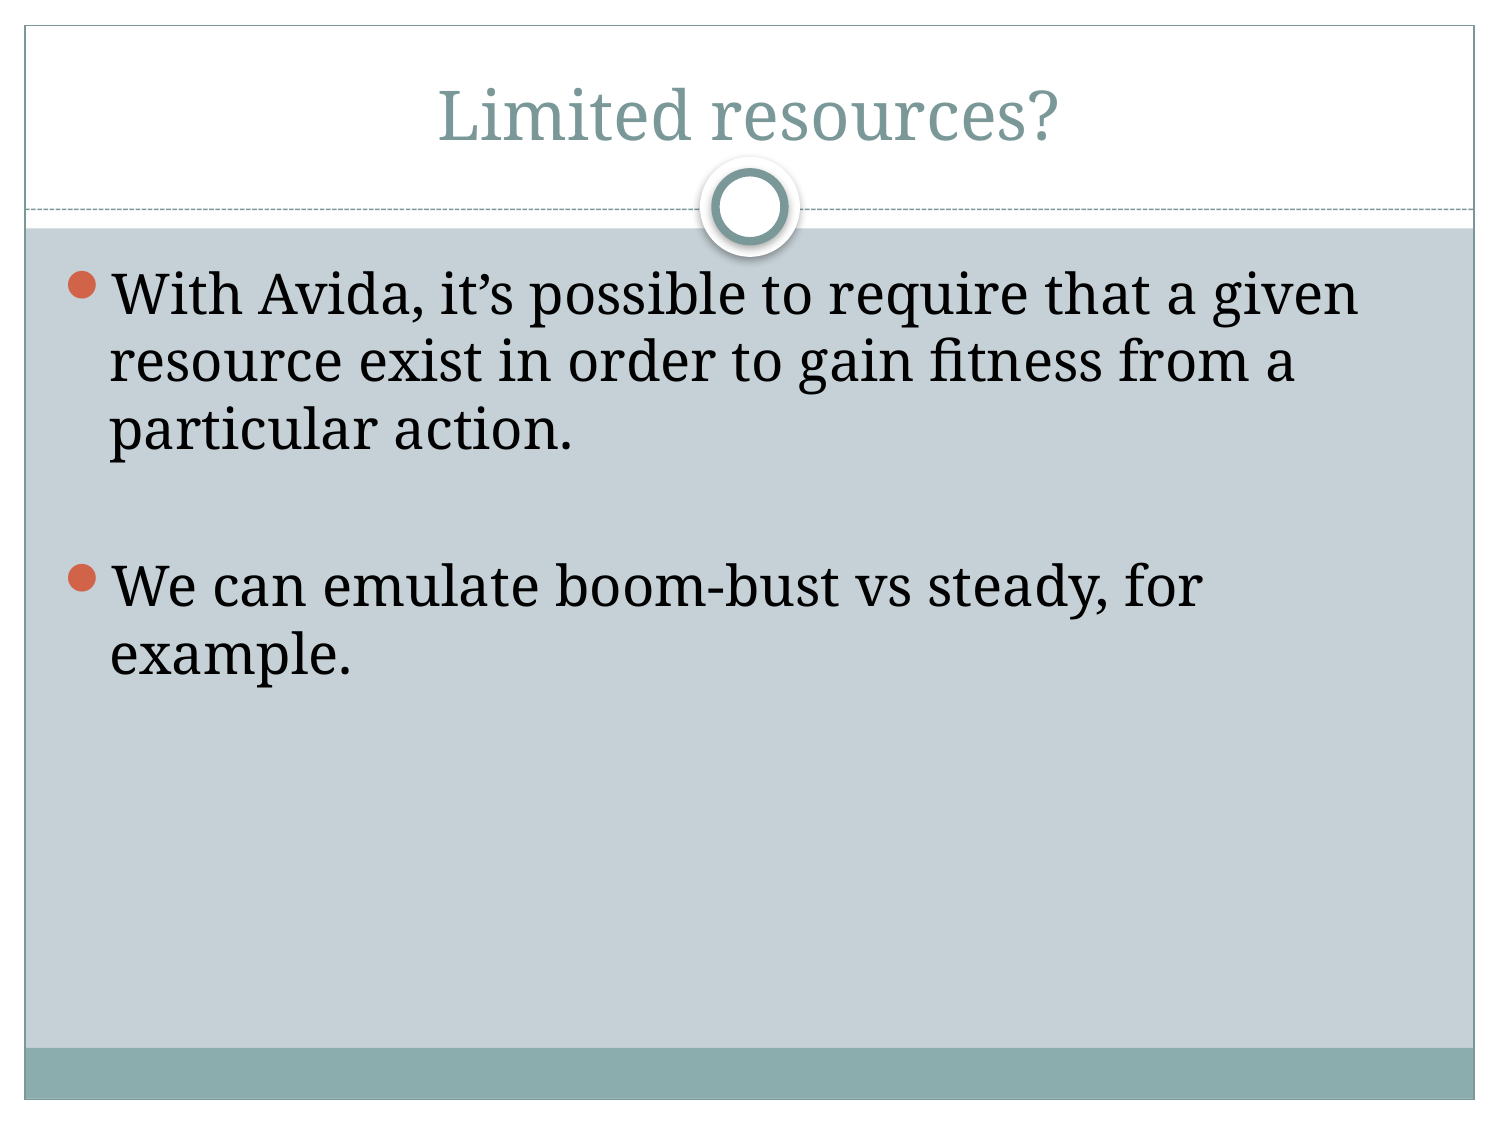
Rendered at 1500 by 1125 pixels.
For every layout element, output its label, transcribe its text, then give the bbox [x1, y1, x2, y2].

title Limited resources? [49, 37, 1450, 162]
list With Avida, it’s possible to require that a given resource exist in order to gain fitness from a particular action. We can emulate boom-bust vs steady, for example. [49, 250, 1445, 1001]
